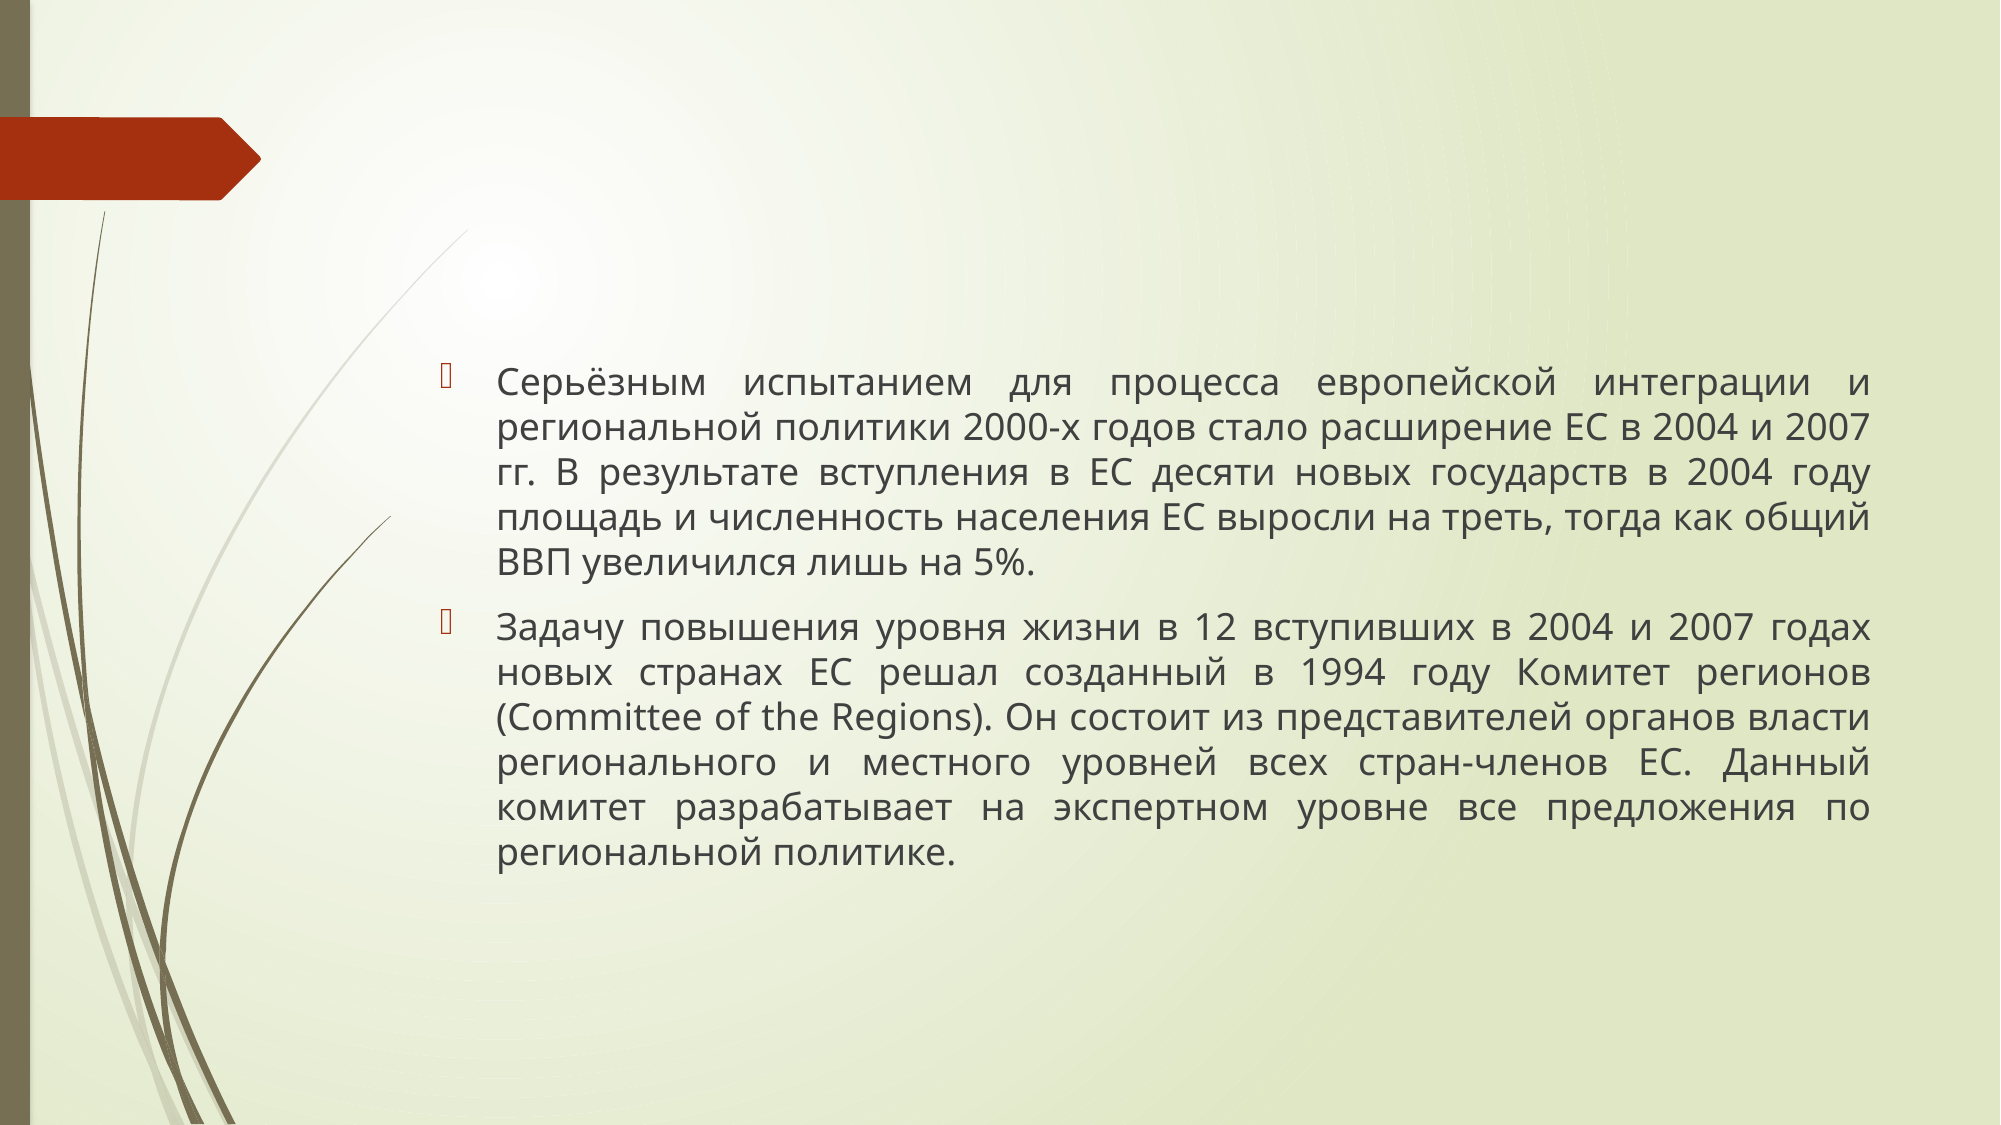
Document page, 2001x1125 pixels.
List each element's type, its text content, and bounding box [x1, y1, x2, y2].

list Серьёзным испытанием для процесса европейской интеграции и региональной политики 2000-х годов стало расширение ЕС в 2004 и 2007 гг. В результате вступления в ЕС десяти новых государств в 2004 году площадь и численность населения ЕС выросли на треть, тогда как общий ВВП увеличился лишь на 5%. Задачу повышения уровня жизни в 12 вступивших в 2004 и 2007 годах новых странах ЕС решал созданный в 1994 году Комитет регионов (Committee of the Regions). Он состоит из представителей органов власти регионального и местного уровней всех стран-членов ЕС. Данный комитет разрабатывает на экспертном уровне все предложения по региональной политике. [424, 350, 1888, 970]
